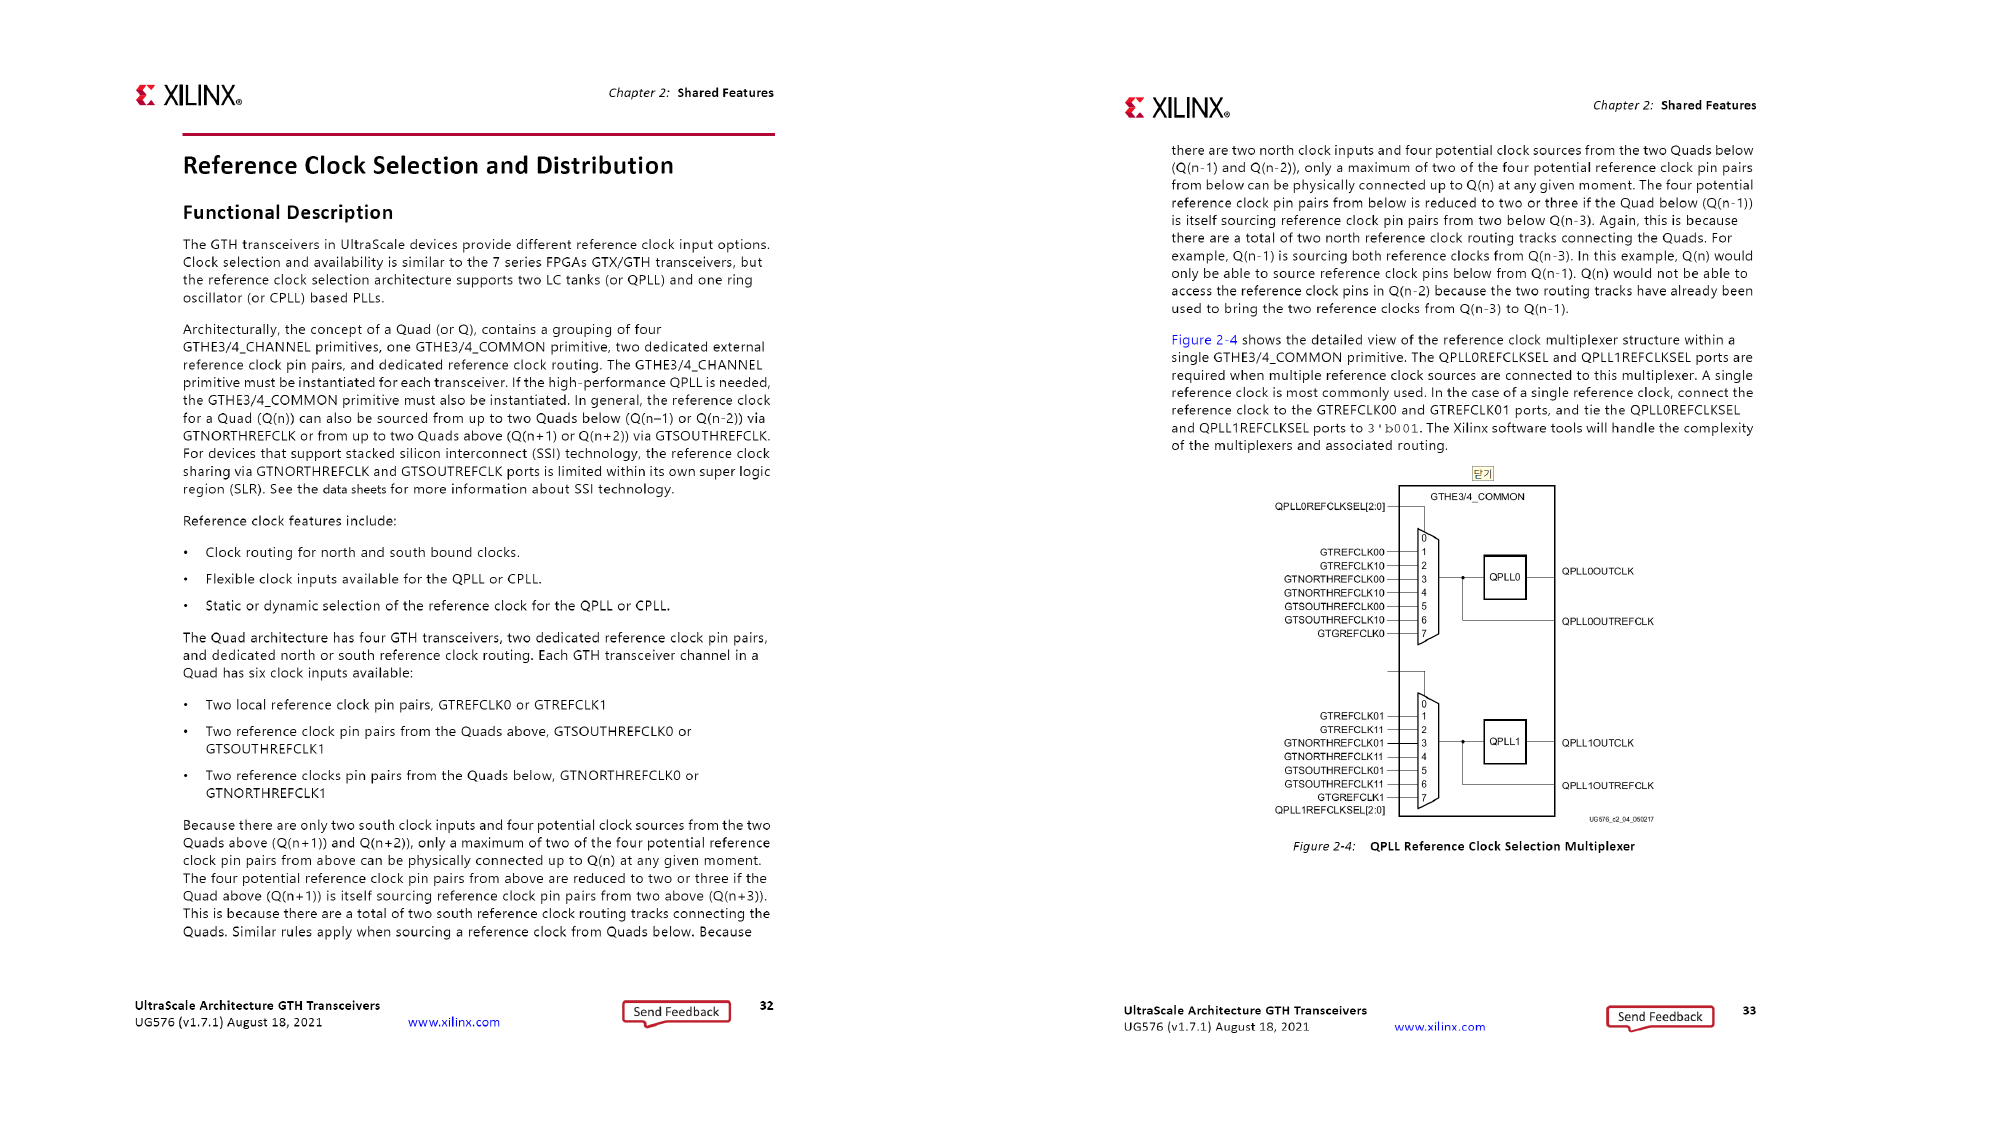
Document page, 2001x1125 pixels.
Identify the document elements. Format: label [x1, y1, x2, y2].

picture [1092, 69, 1795, 1034]
picture [125, 69, 812, 1034]
